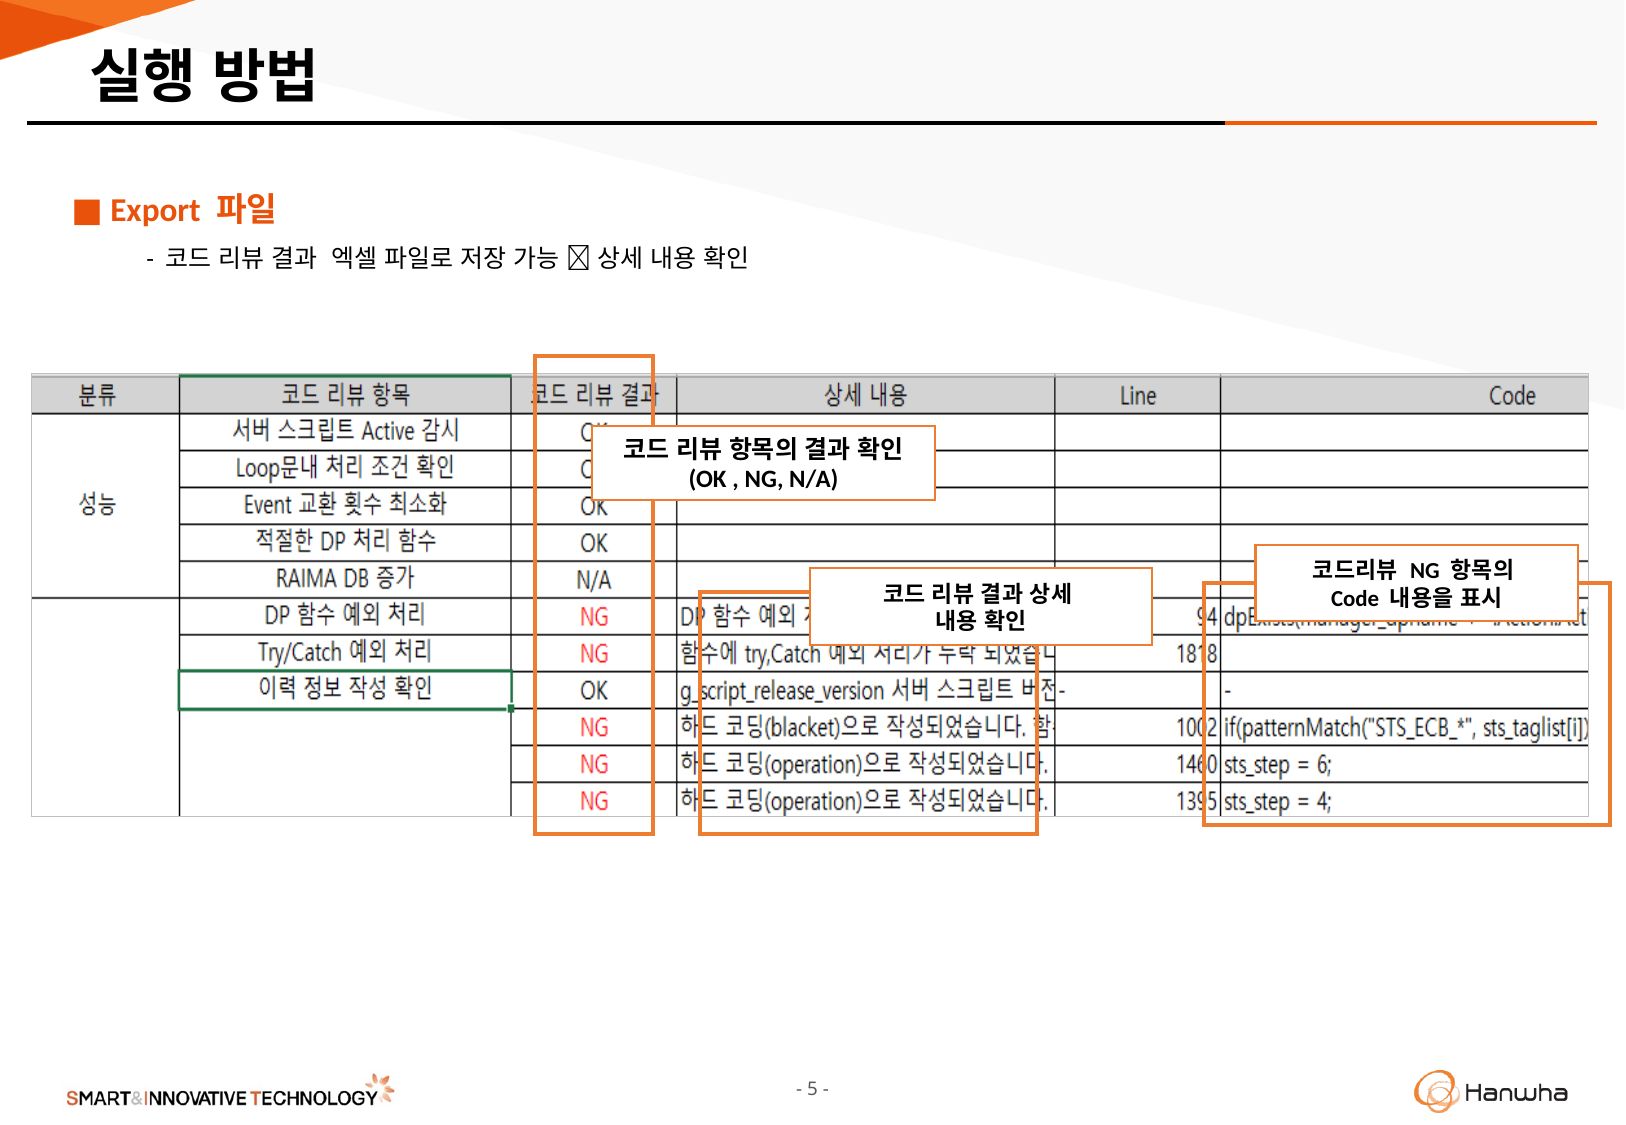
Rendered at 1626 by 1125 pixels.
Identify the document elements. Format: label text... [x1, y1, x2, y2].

text_box ■ Export 파일 - 코드 리뷰 결과 엑셀 파일로 저장 가능  상세 내용 확인 [56, 160, 1590, 281]
text_box [699, 817, 1038, 835]
text_box [1203, 582, 1611, 826]
text_box [534, 355, 654, 373]
text_box [534, 817, 654, 835]
title 실행 방법 [74, 36, 1200, 120]
picture [0, 0, 1625, 1125]
